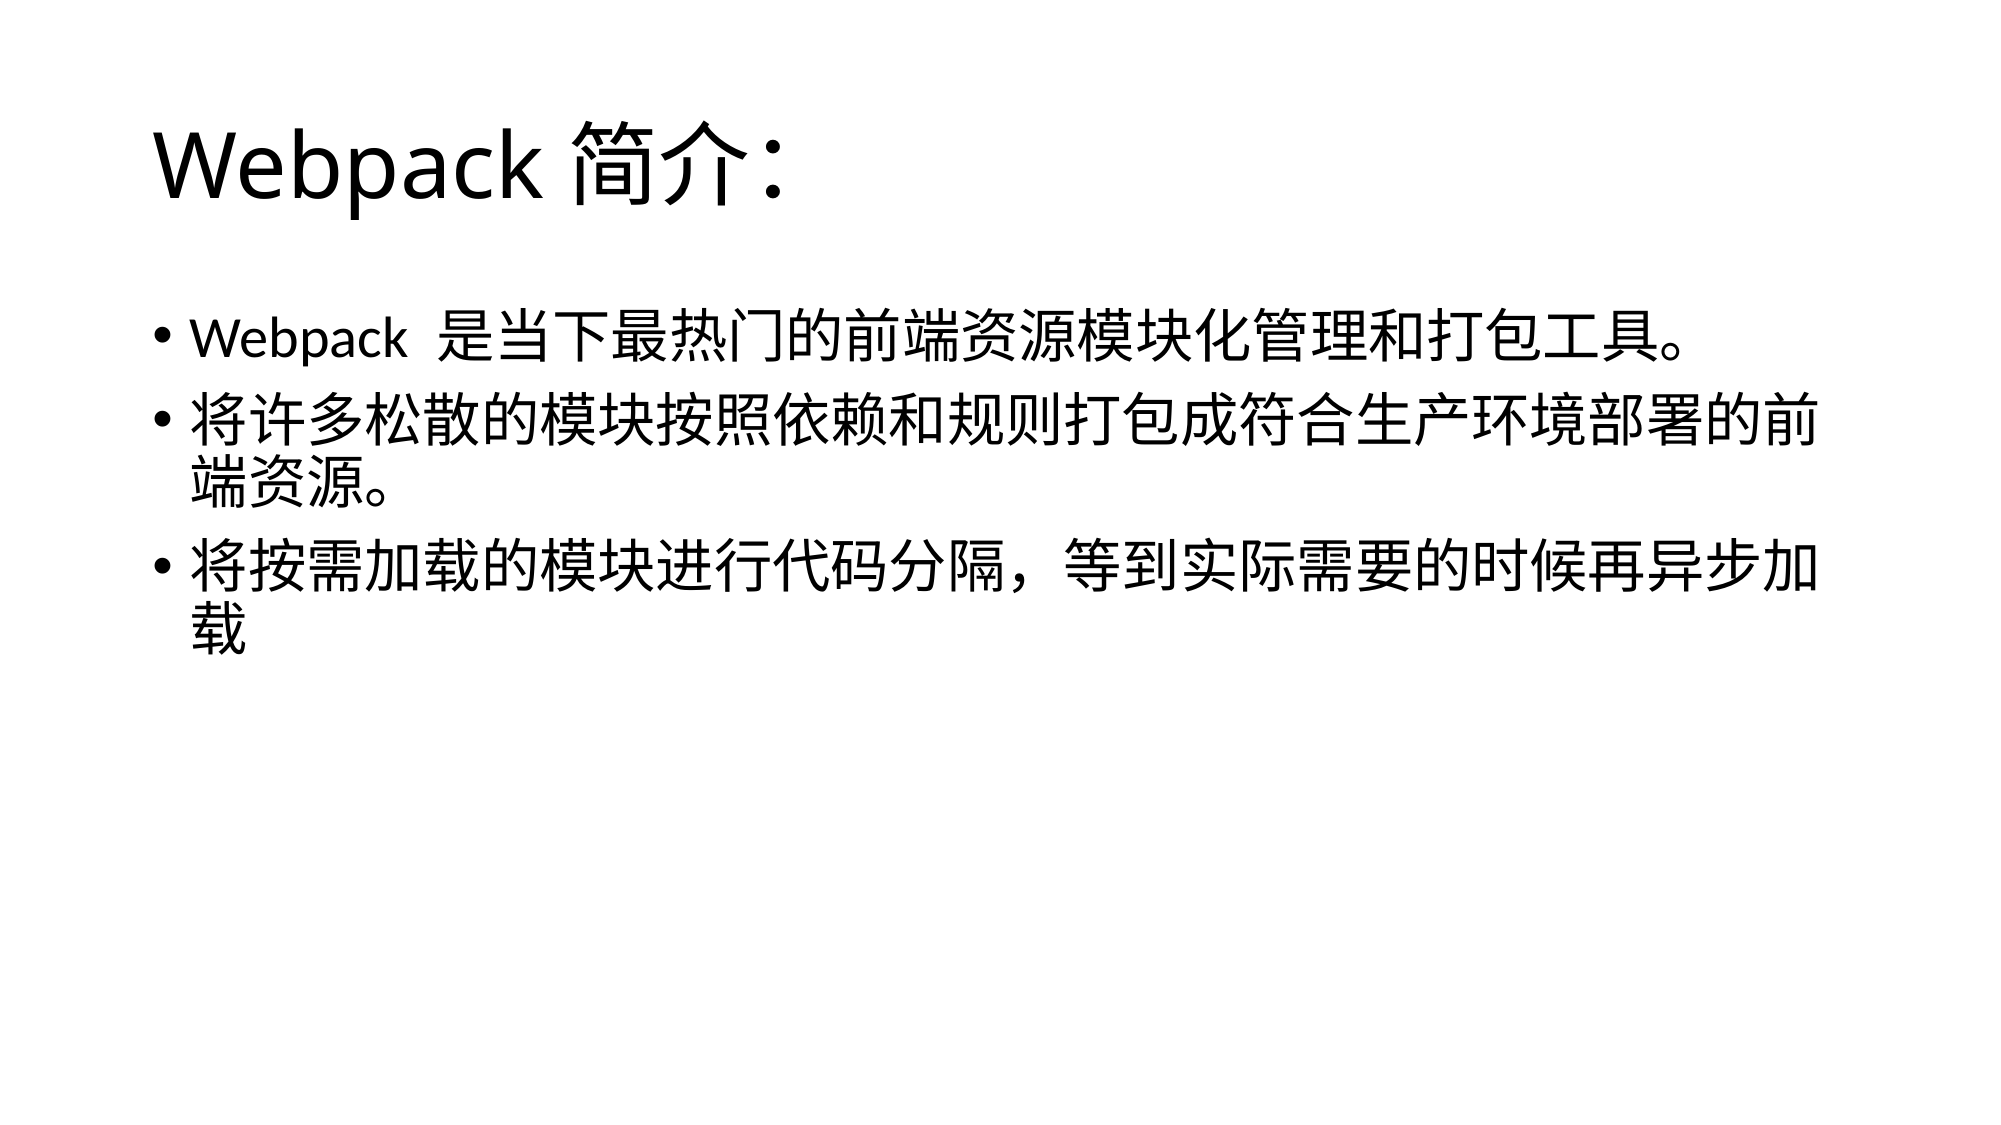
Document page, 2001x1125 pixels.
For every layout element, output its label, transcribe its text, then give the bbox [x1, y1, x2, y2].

title Webpack简介： [137, 59, 1863, 278]
list Webpack 是当下最热门的前端资源模块化管理和打包工具。 将许多松散的模块按照依赖和规则打包成符合生产环境部署的前端资源。 将按需加载的模块进行代码分隔，等到实际需要的时候再异步加载 [137, 299, 1863, 1014]
